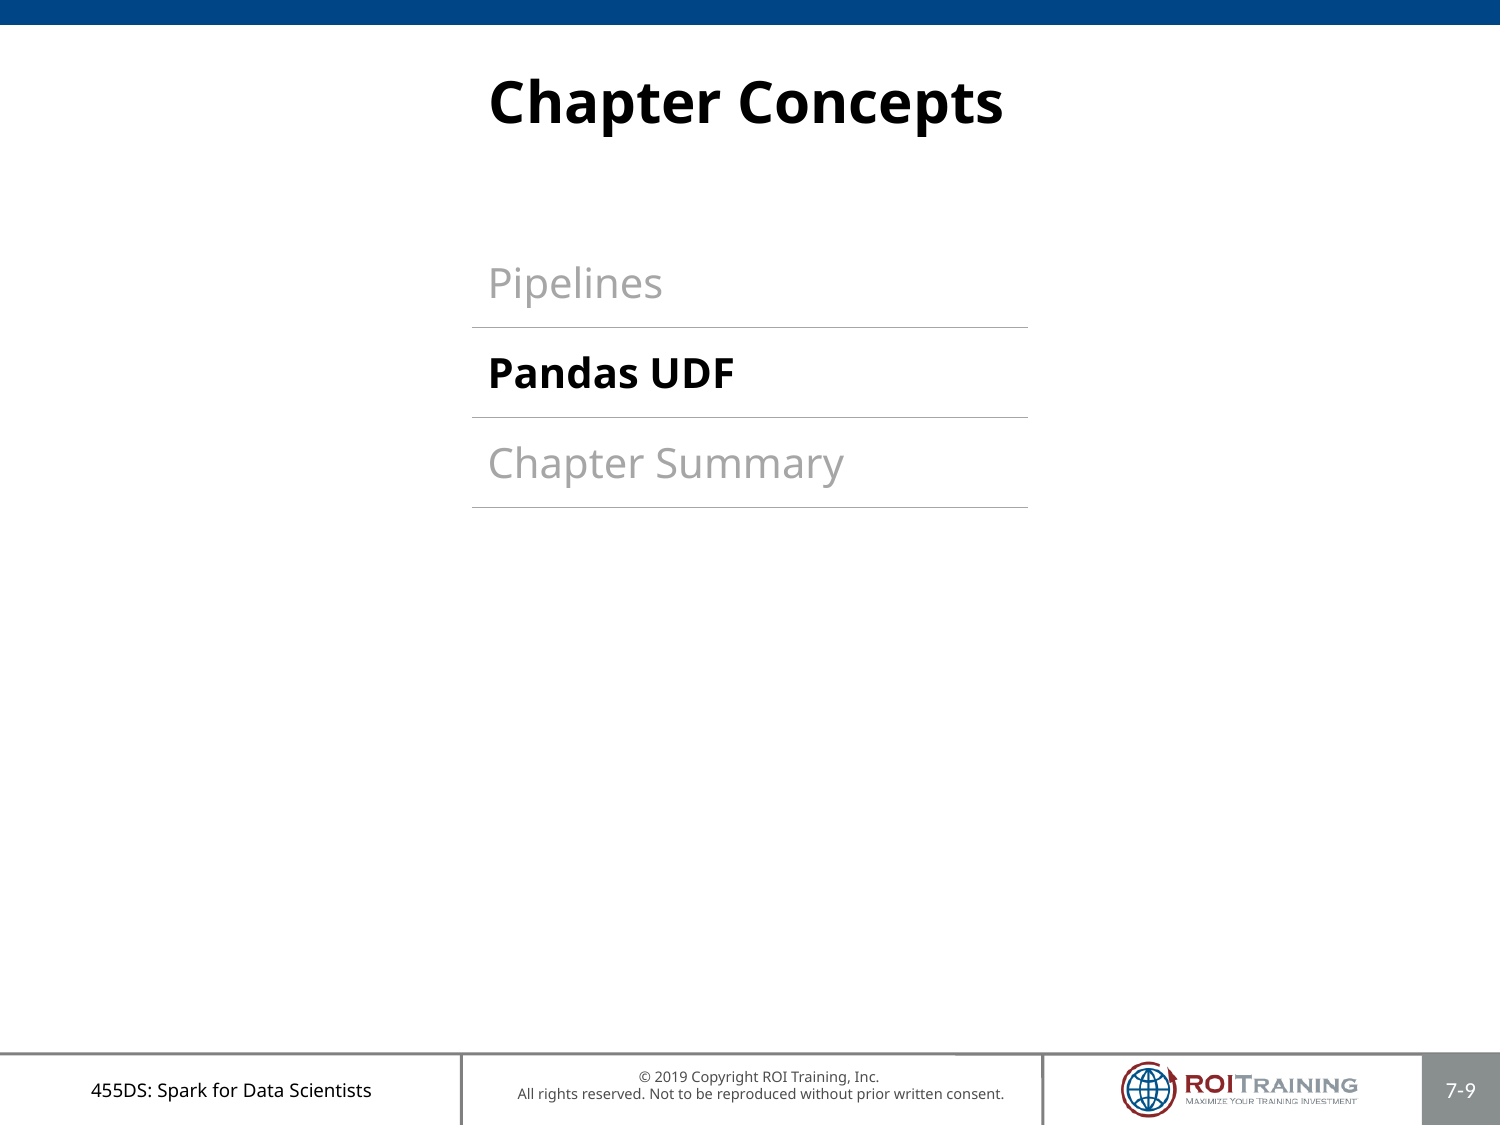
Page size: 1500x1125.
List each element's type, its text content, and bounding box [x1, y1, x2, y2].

picture [1113, 1060, 1362, 1118]
table_cell Chapter Summary [473, 418, 1027, 507]
table_cell Pandas UDF [473, 328, 1027, 417]
title Chapter Concepts [172, 48, 1322, 152]
table_header Pipelines [473, 238, 1027, 327]
